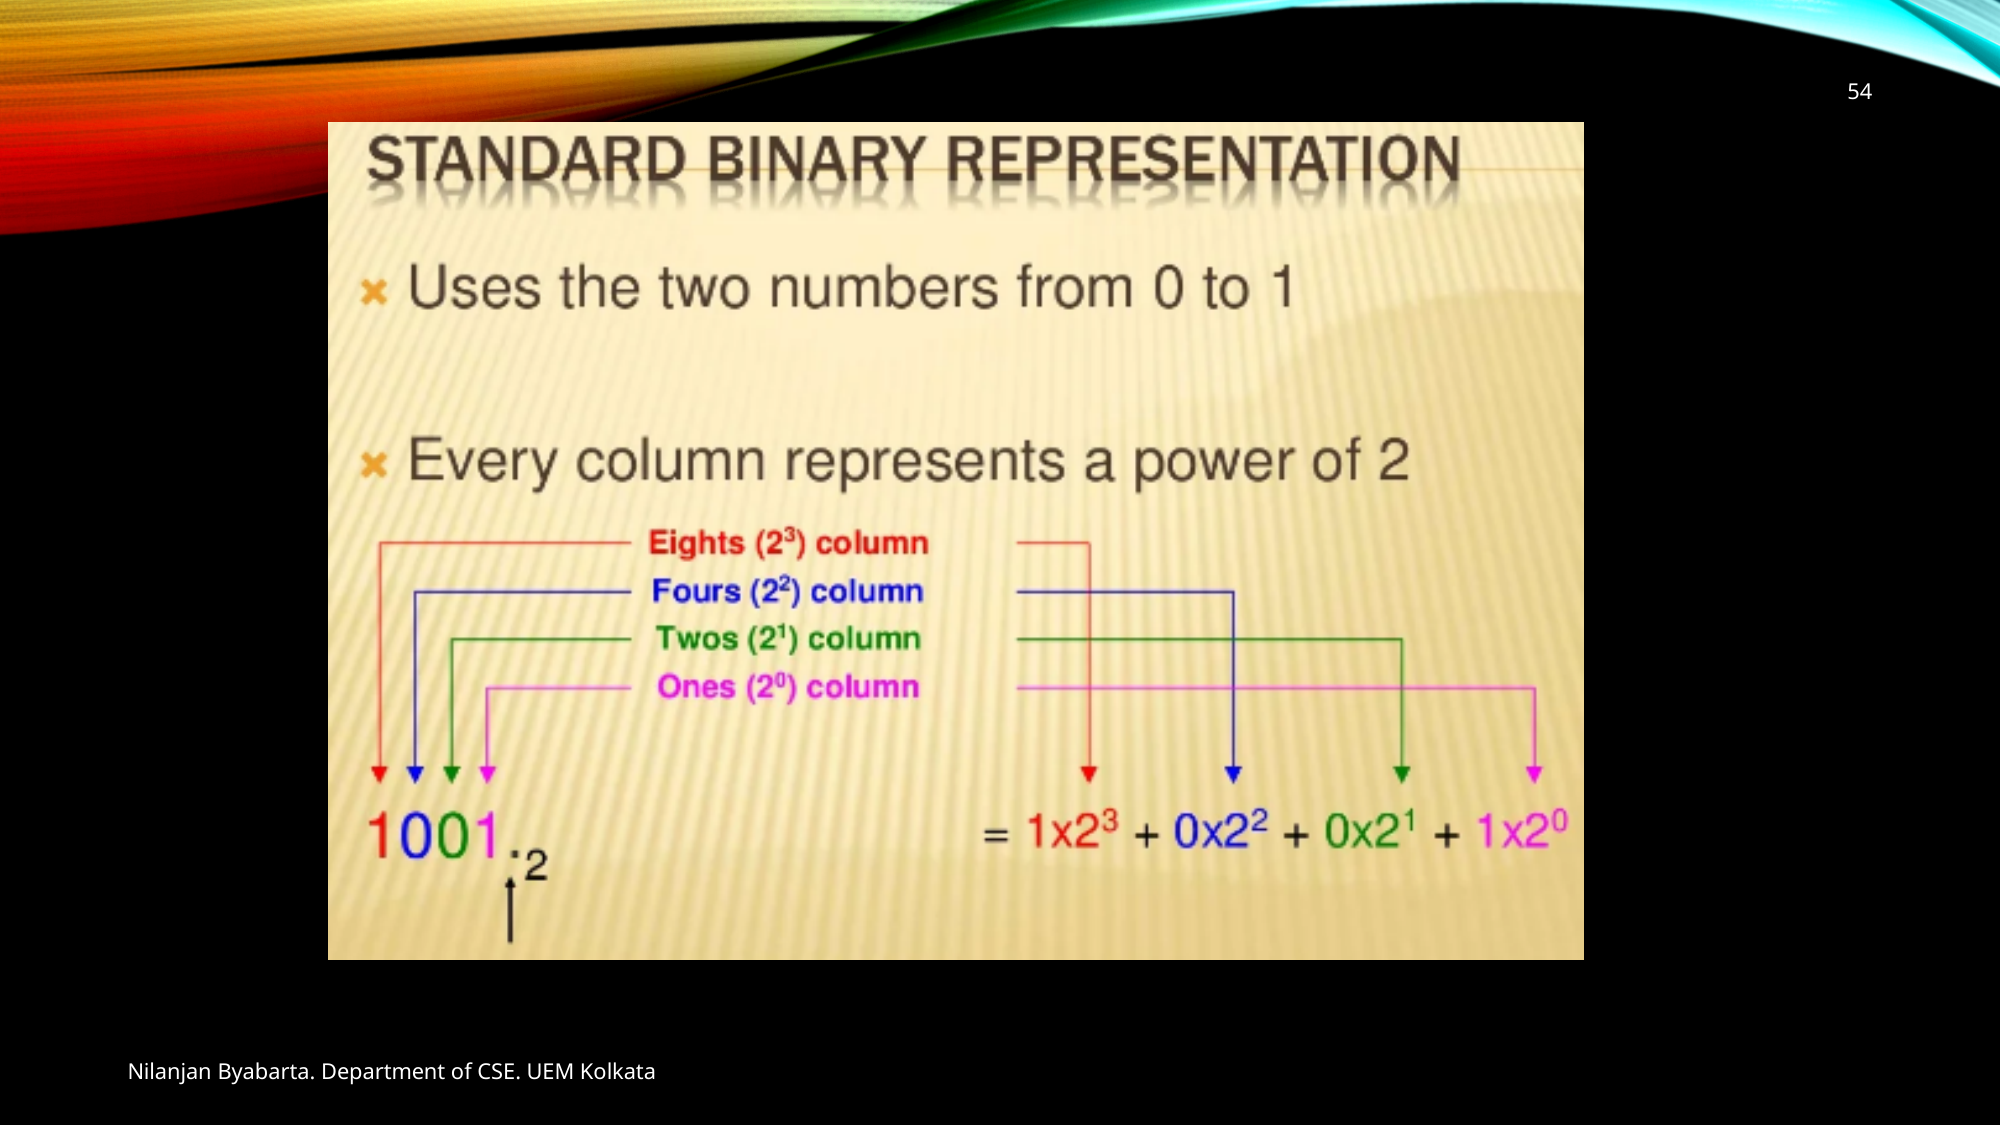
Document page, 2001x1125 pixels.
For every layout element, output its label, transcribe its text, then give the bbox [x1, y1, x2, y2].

slide_number 54 [1437, 62, 1888, 123]
footer Nilanjan Byabarta. Department of CSE. UEM Kolkata [112, 1042, 1388, 1103]
picture [0, 0, 2000, 960]
